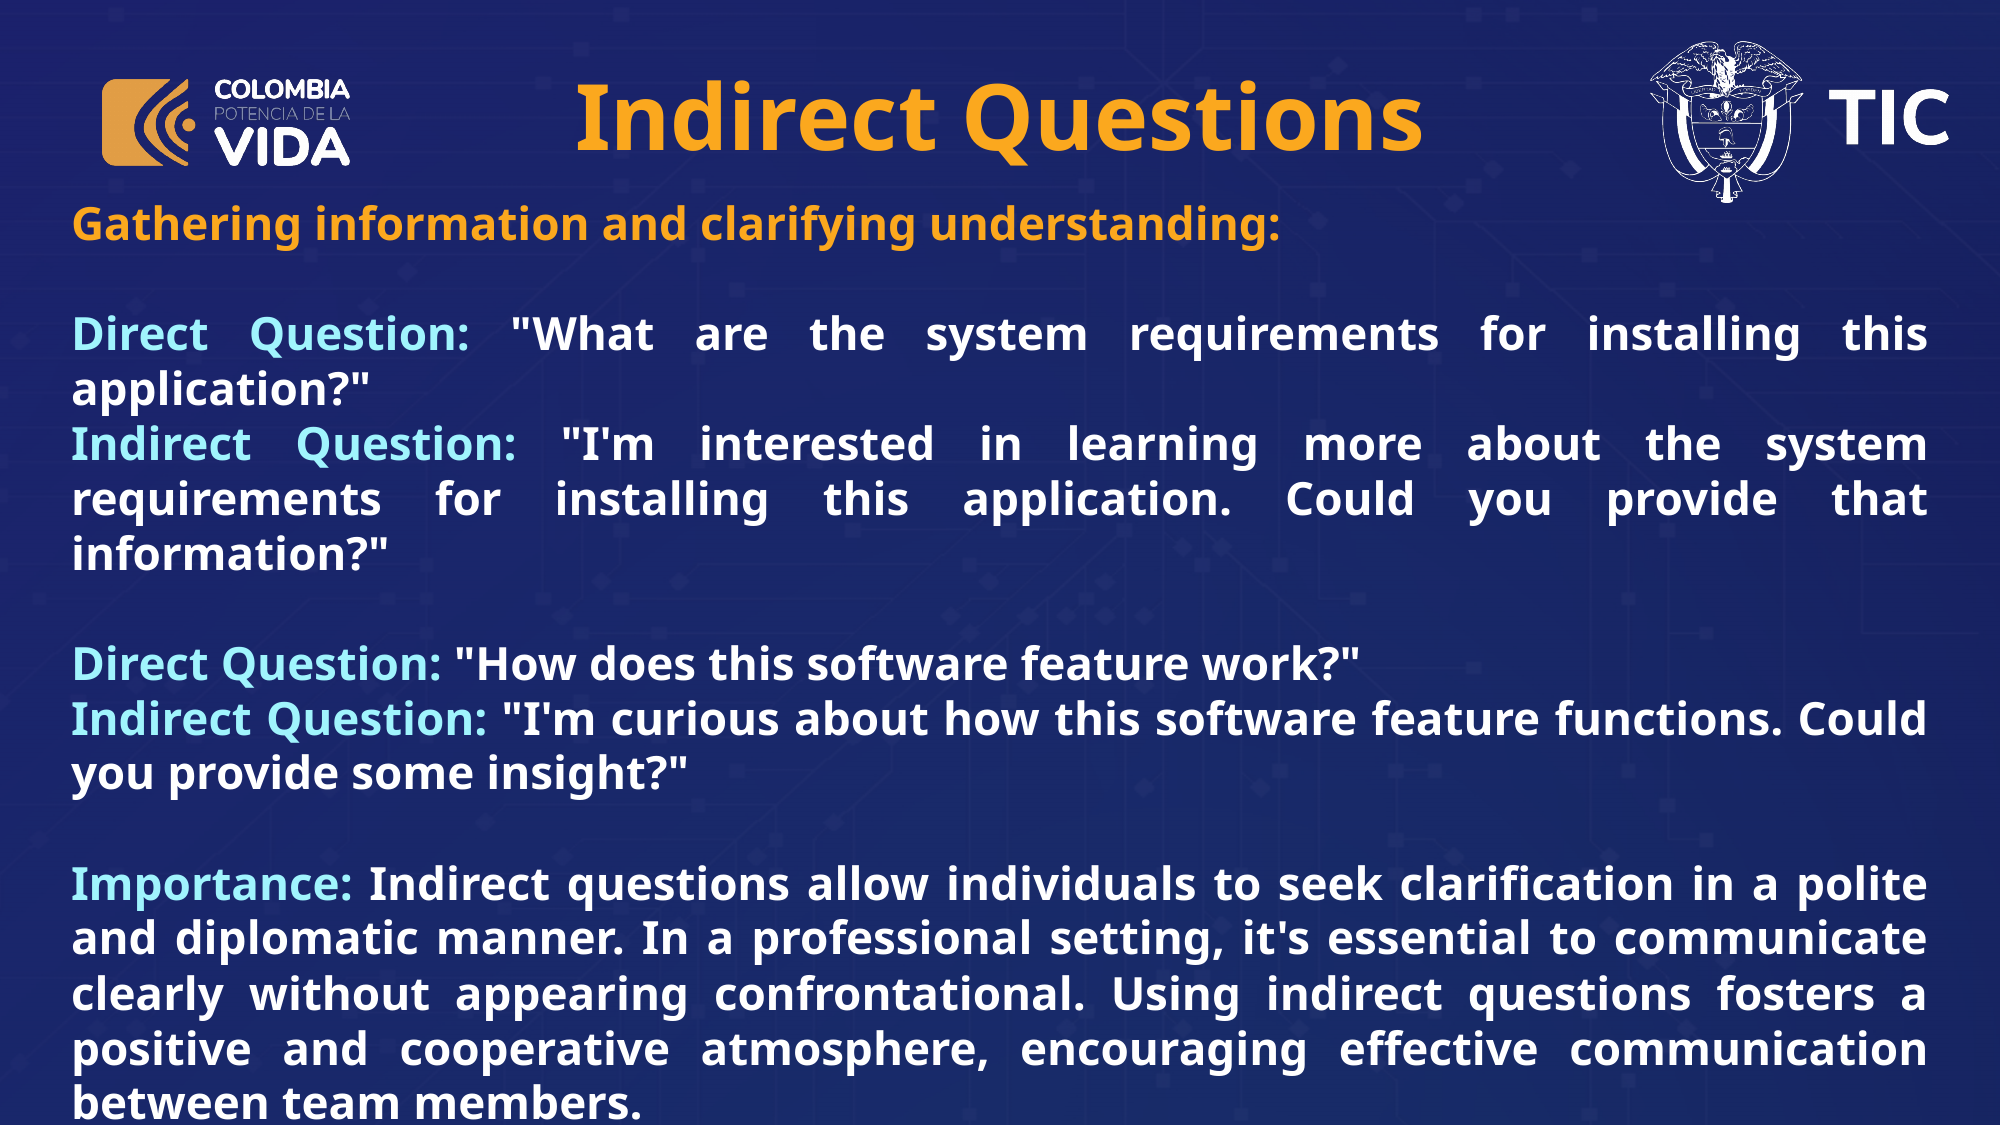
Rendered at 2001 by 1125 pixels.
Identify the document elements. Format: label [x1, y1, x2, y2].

text_box [102, 41, 1949, 204]
text_box [0, 0, 2000, 1125]
